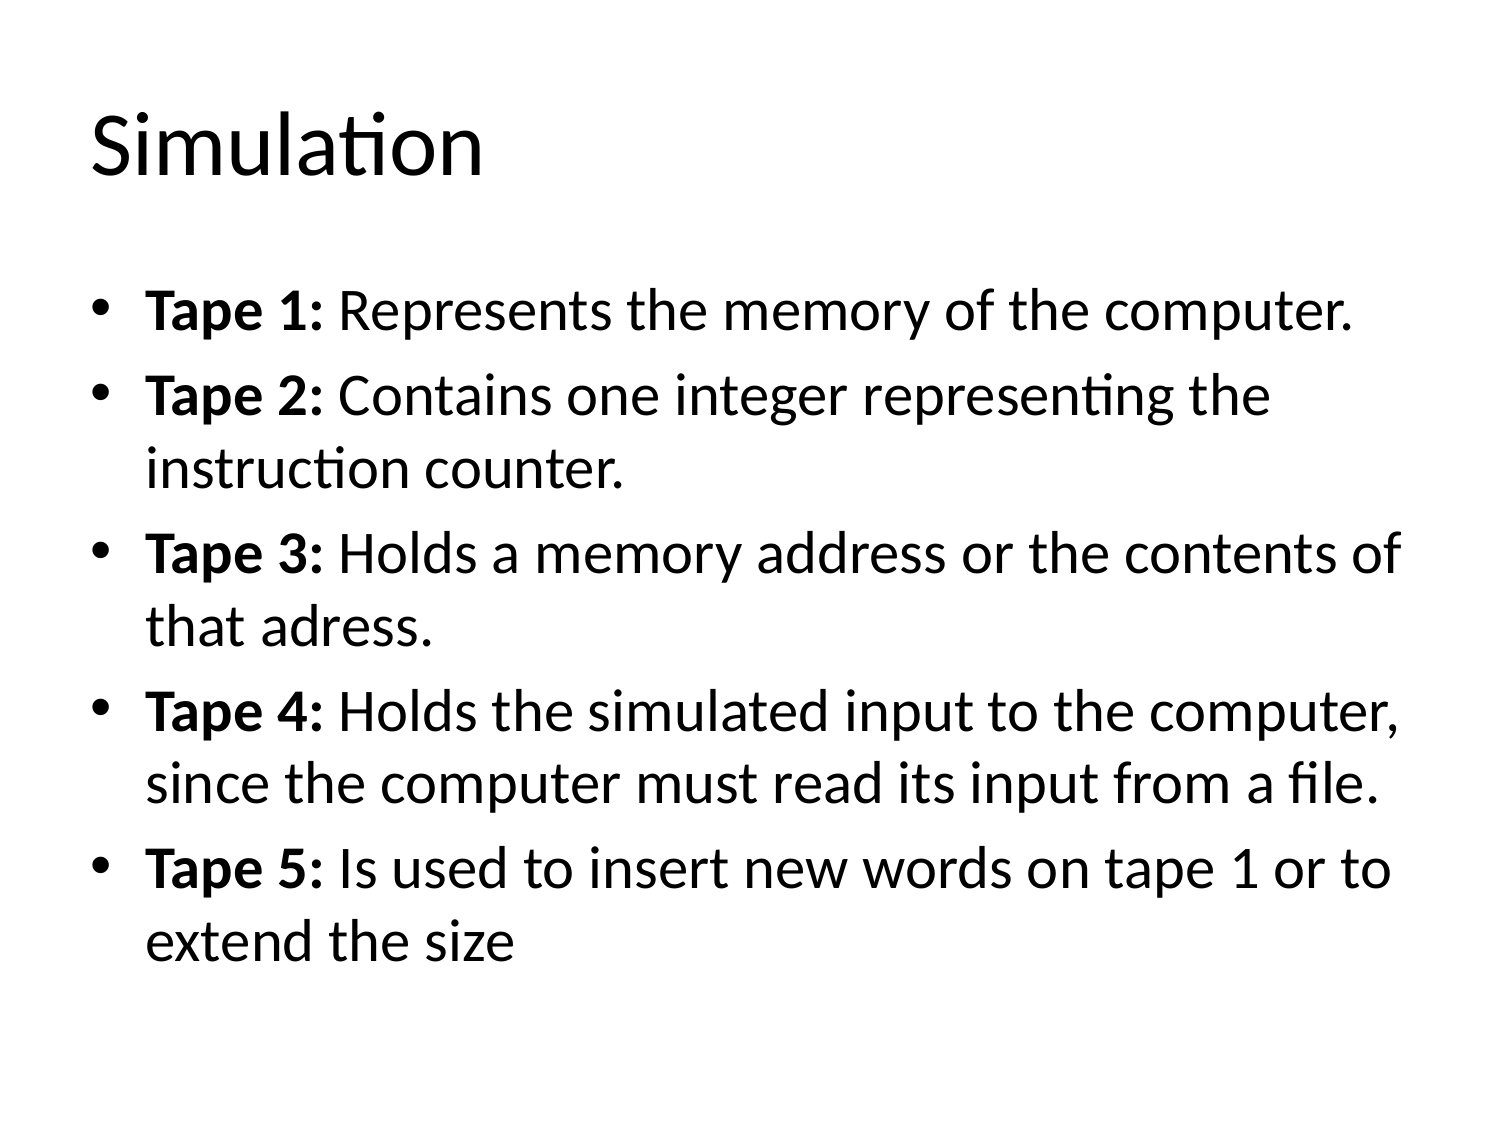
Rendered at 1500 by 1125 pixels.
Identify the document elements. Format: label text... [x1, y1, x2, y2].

title Simulation [75, 45, 1425, 233]
list Tape 1: Represents the memory of the computer. Tape 2: Contains one integer representing the instruction counter. Tape 3: Holds a memory address or the contents of that adress. Tape 4: Holds the simulated input to the computer, since the computer must read its input from a file. Tape 5: Is used to insert new words on tape 1 or to extend the size [75, 262, 1425, 1005]
